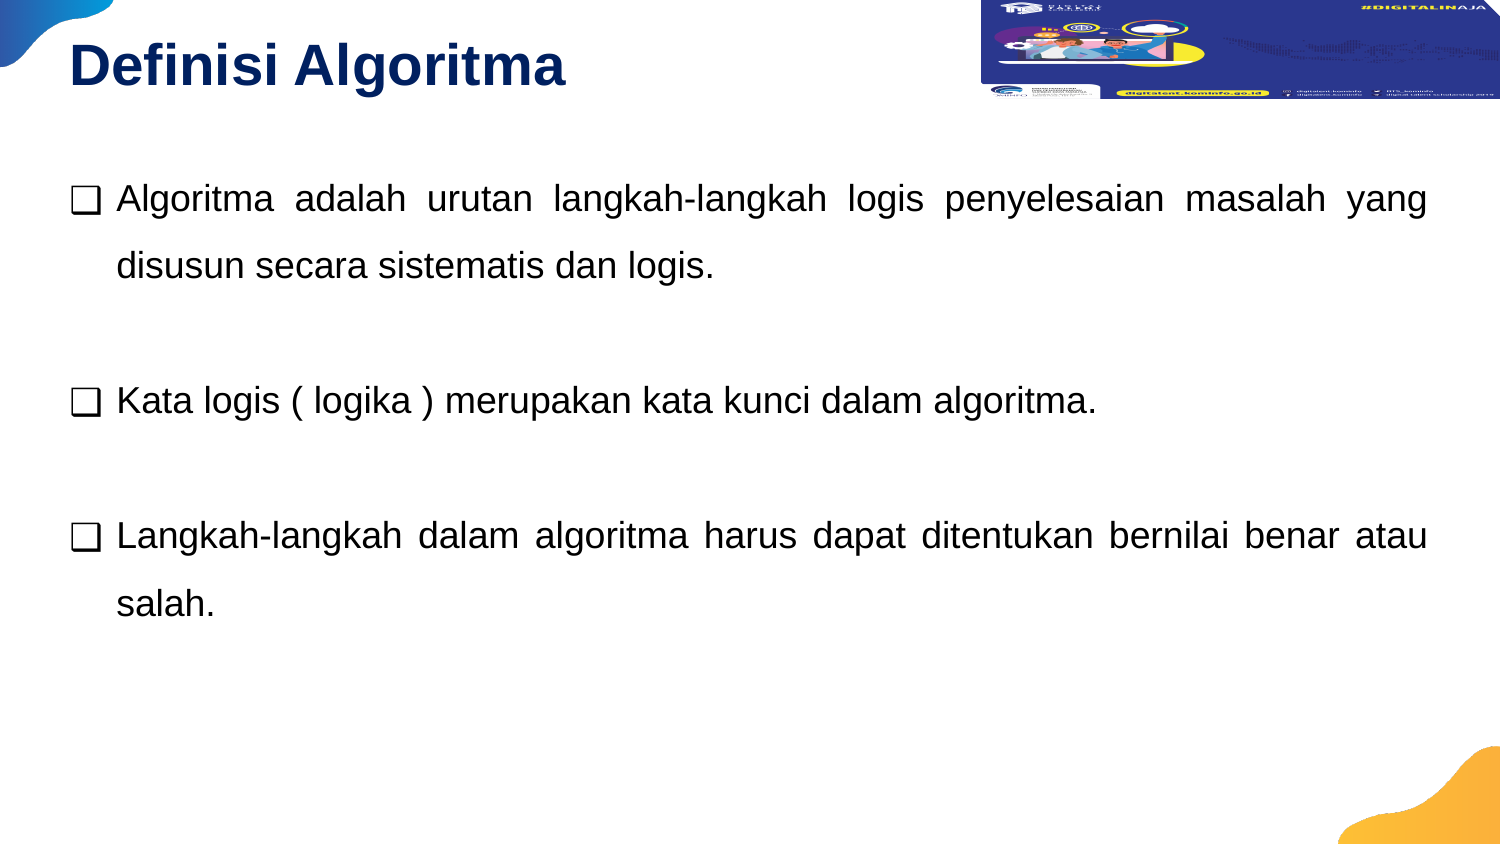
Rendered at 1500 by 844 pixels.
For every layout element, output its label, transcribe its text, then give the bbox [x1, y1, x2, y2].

picture [1335, 738, 1500, 844]
text_box Definisi Algoritma [54, 19, 977, 105]
picture [0, 0, 115, 73]
text_box Algoritma adalah urutan langkah-langkah logis penyelesaian masalah yang disusun secara sistematis dan logis. Kata logis ( logika ) merupakan kata kunci dalam algoritma. Langkah-langkah dalam algoritma harus dapat ditentukan bernilai benar atau salah. [54, 143, 1443, 844]
picture [980, 0, 1500, 100]
